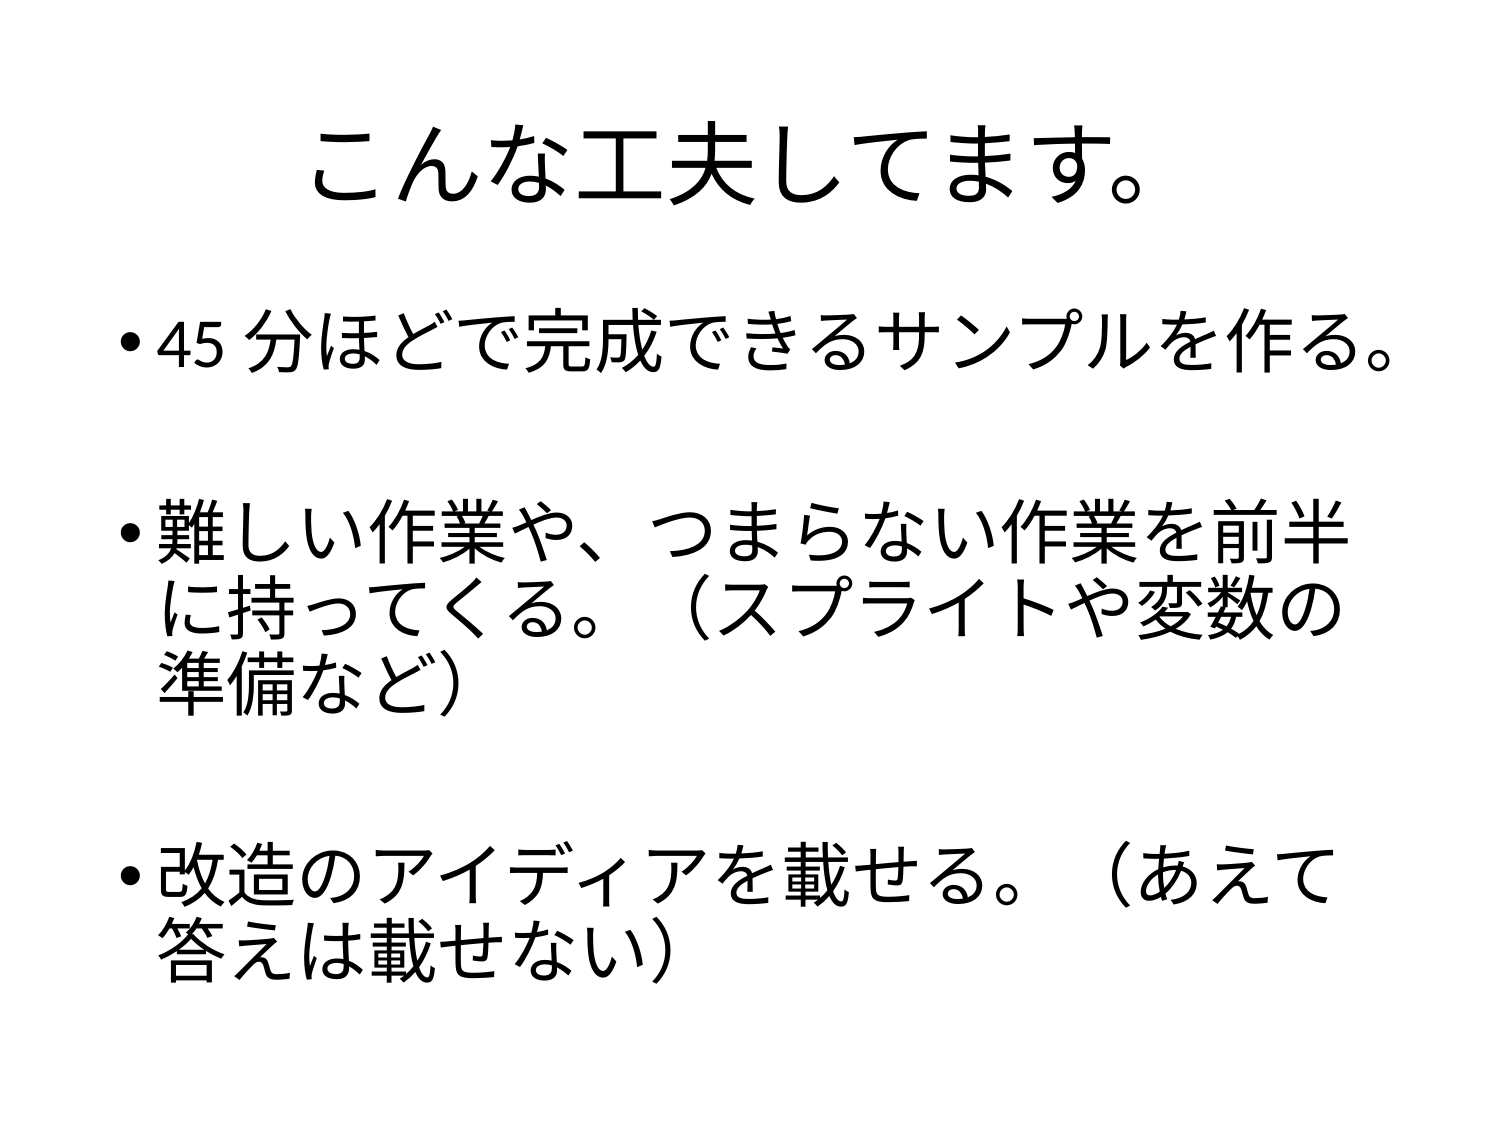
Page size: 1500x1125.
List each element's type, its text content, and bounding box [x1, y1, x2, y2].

list 45分ほどで完成できるサンプルを作る。 難しい作業や、つまらない作業を前半に持ってくる。（スプライトや変数の準備など） 改造のアイディアを載せる。（あえて答えは載せない） [103, 299, 1397, 1014]
title こんな工夫してます。 [103, 59, 1397, 278]
